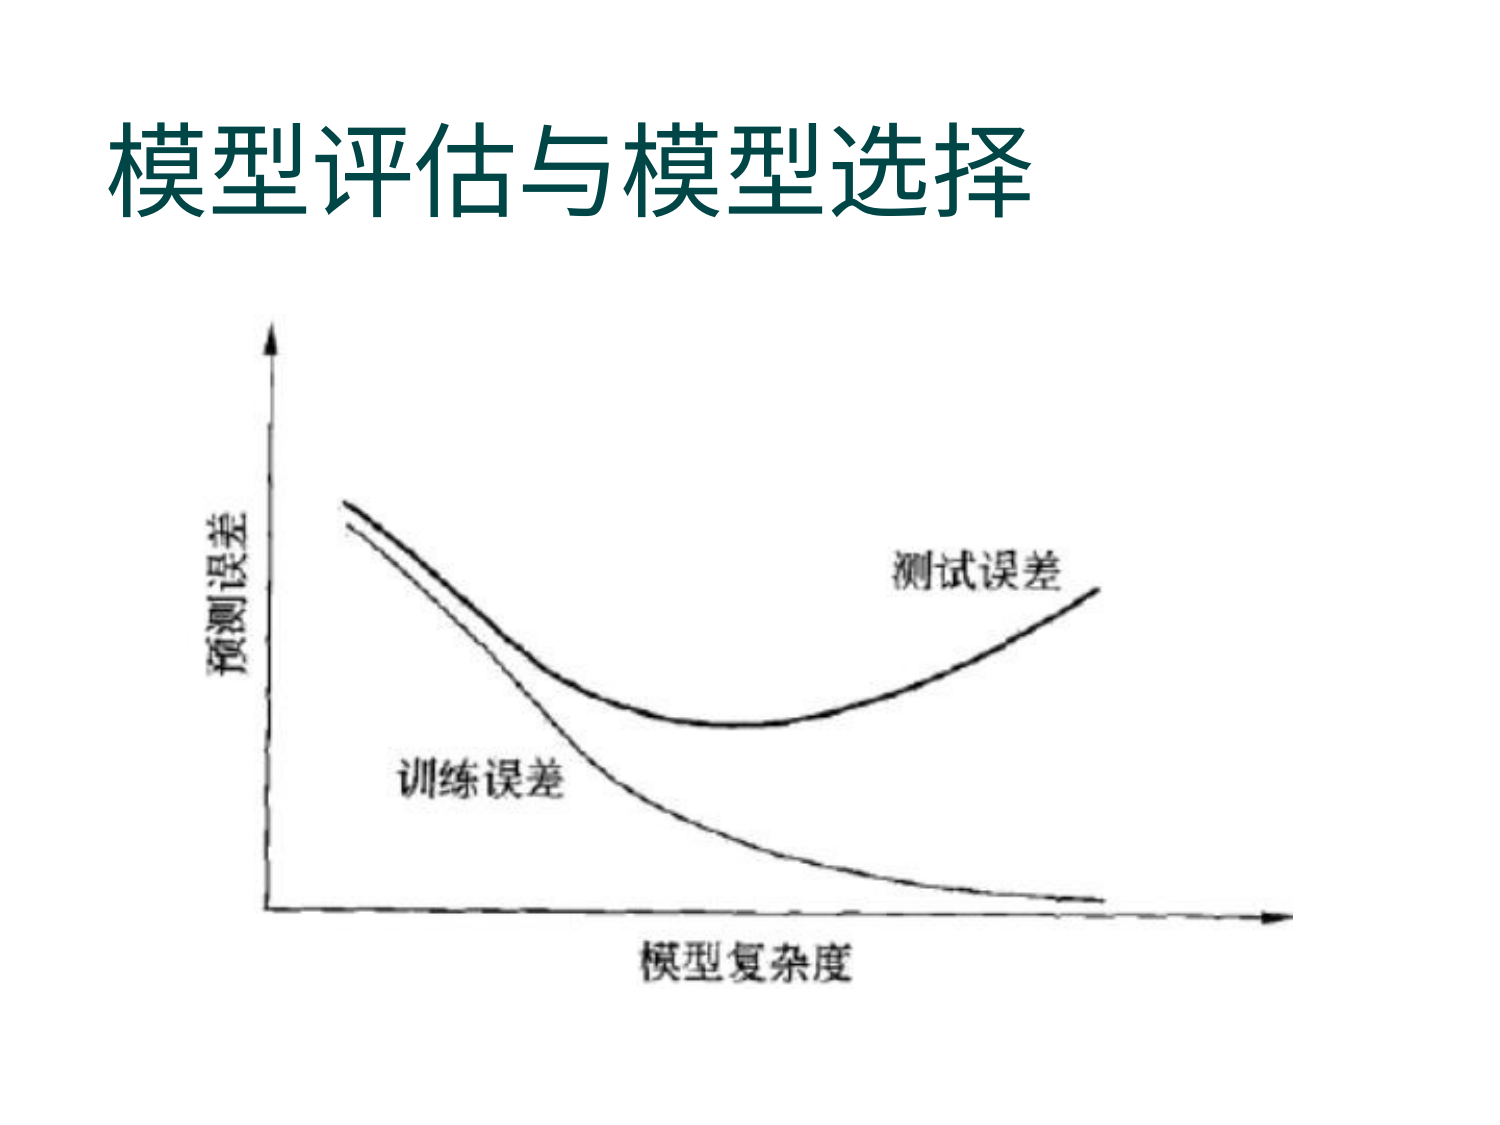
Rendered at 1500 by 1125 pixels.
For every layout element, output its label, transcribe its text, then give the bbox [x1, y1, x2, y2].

title 模型评估与模型选择 [103, 74, 1397, 263]
text_box [171, 314, 1293, 989]
